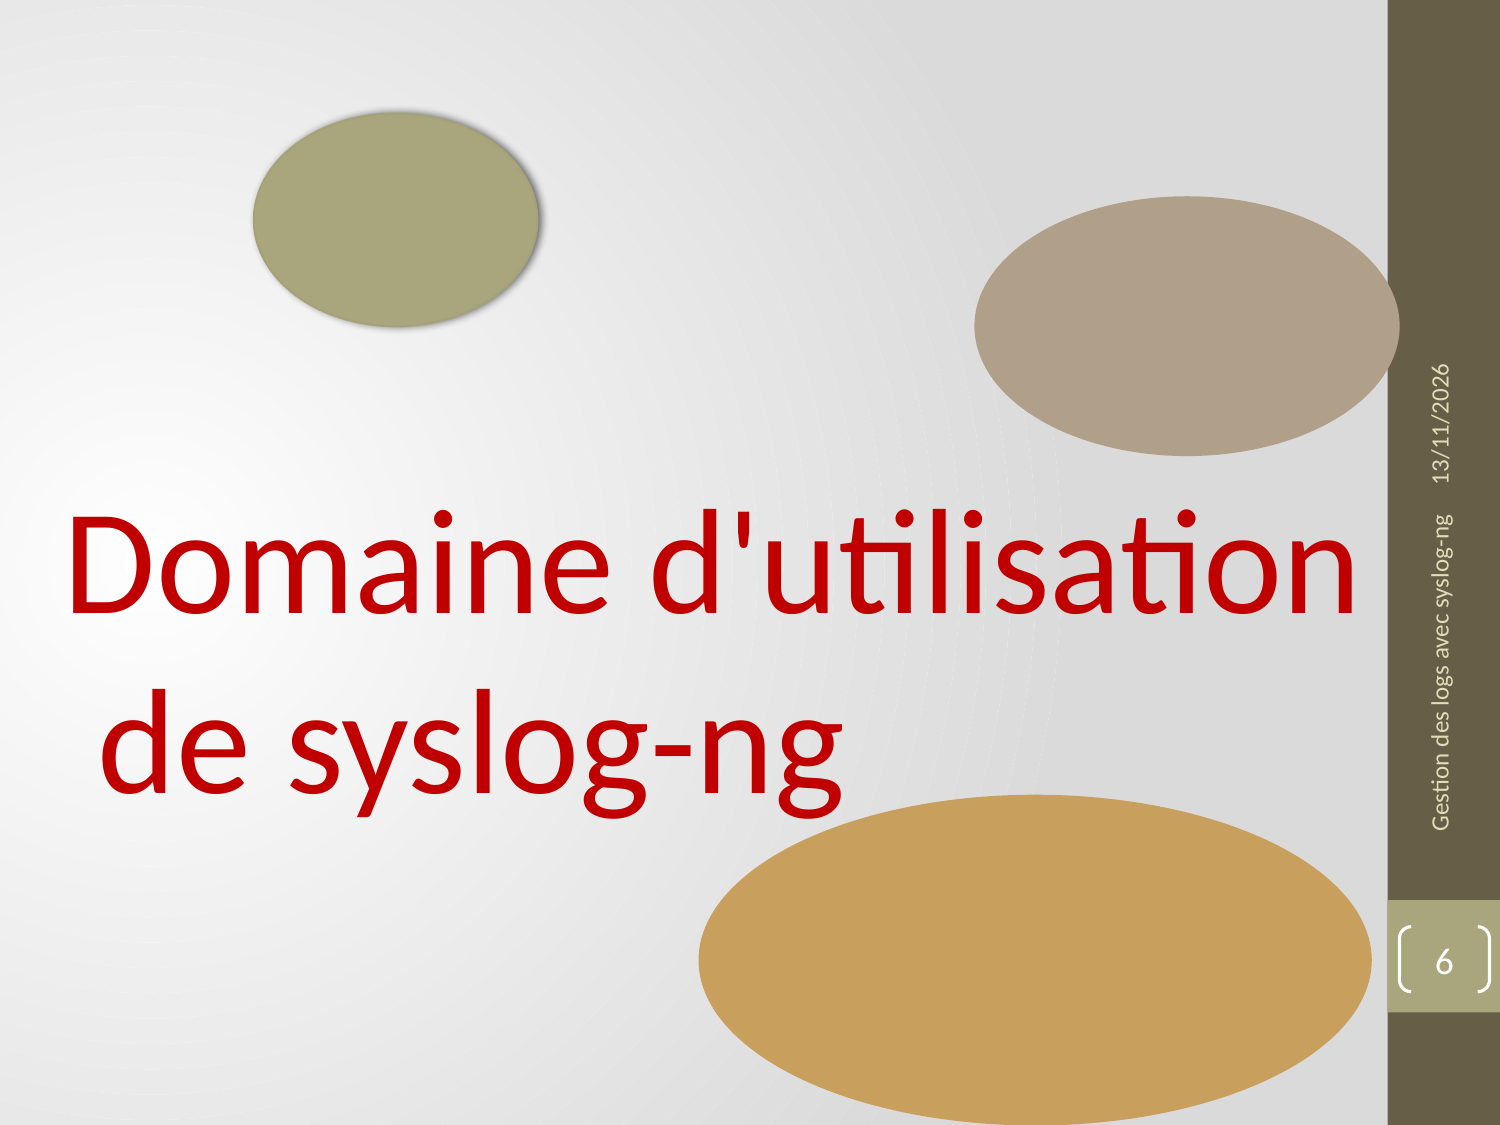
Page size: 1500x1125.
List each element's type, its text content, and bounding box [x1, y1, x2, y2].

footer Gestion des logs avec syslog-ng [1408, 500, 1469, 889]
text_box [698, 794, 1372, 1125]
text_box [974, 196, 1400, 457]
text_box [252, 112, 539, 328]
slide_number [1408, 100, 1469, 500]
slide_number 6 [1397, 925, 1492, 994]
text_box Domaine d'utilisation de syslog-ng [49, 456, 1378, 831]
